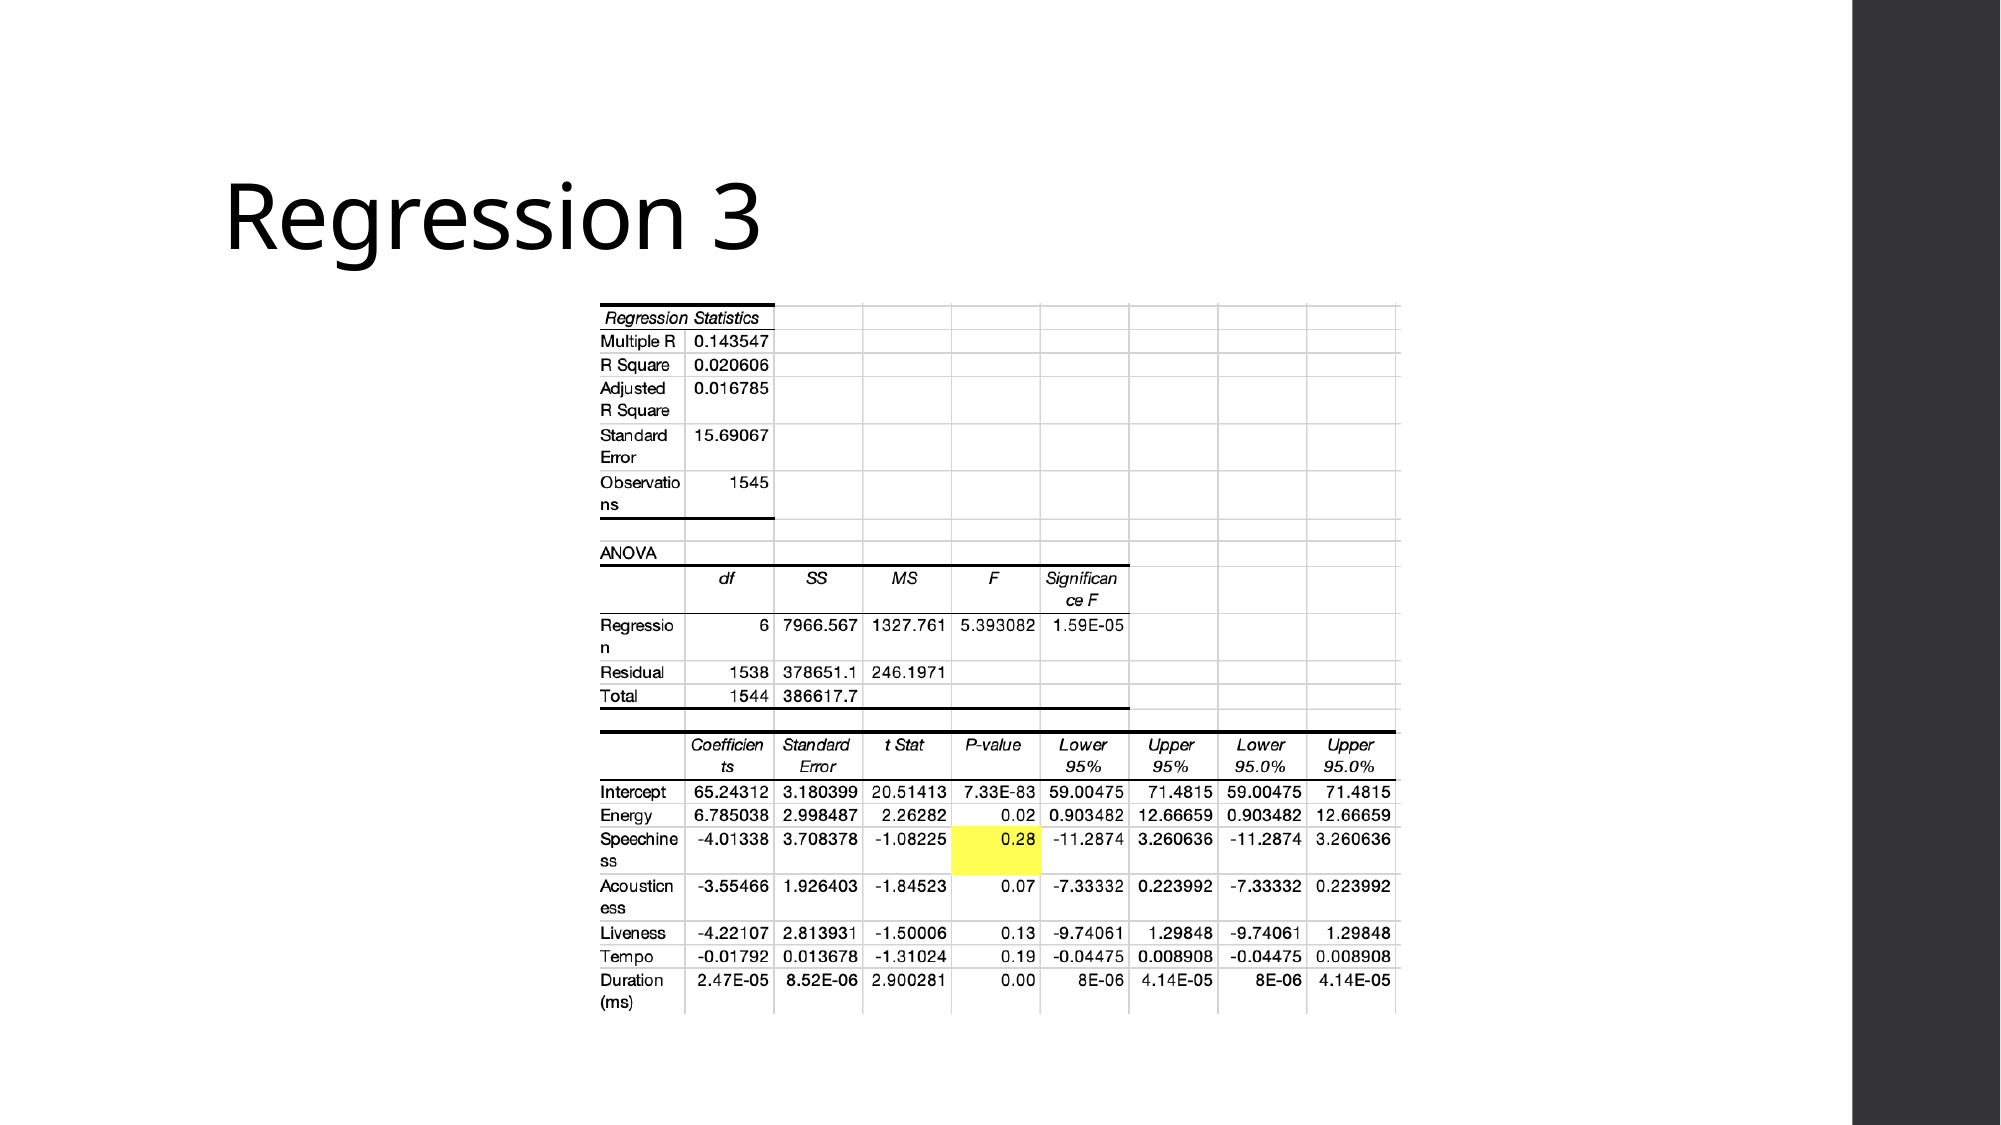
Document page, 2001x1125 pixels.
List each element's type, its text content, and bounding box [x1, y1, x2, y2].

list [600, 303, 1402, 1015]
title Regression 3 [206, 60, 1797, 278]
